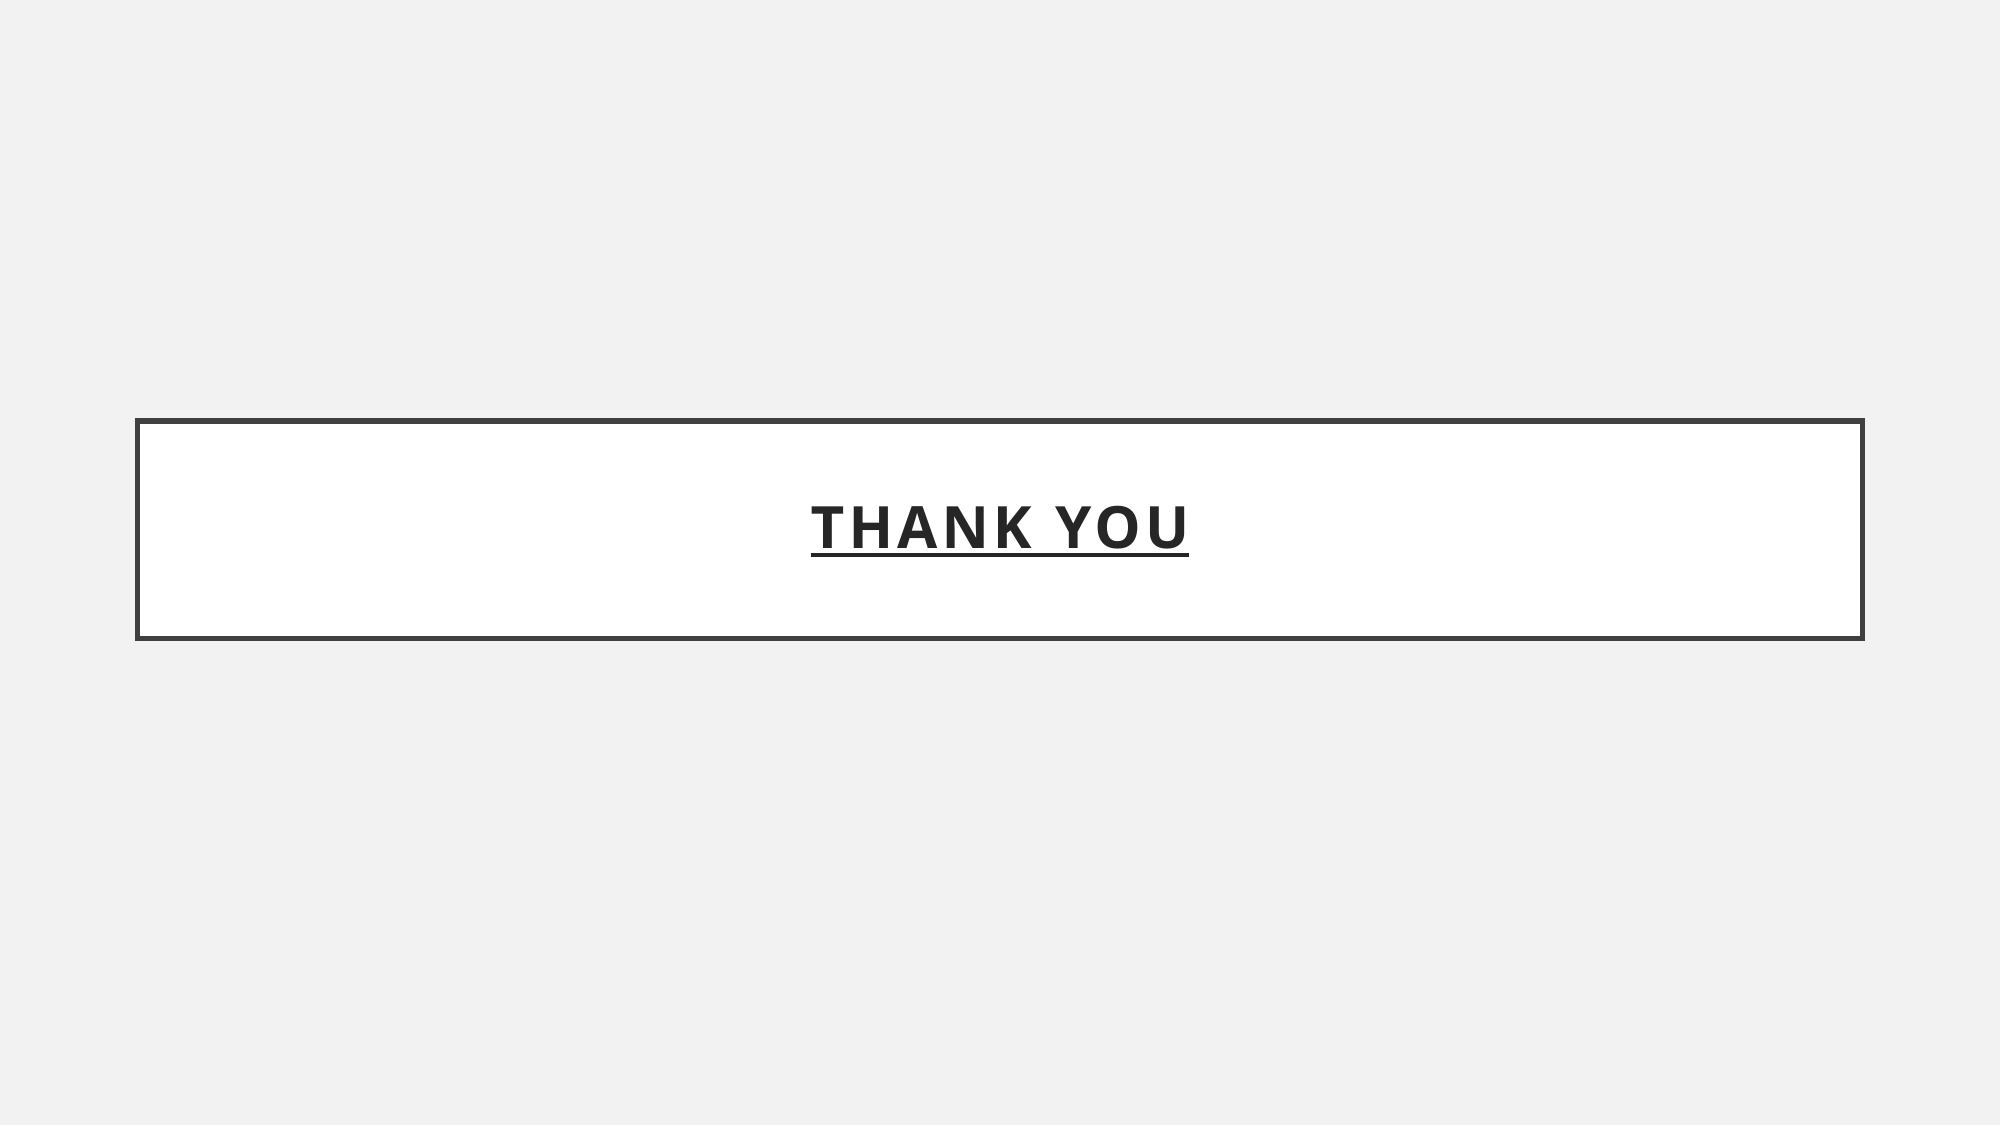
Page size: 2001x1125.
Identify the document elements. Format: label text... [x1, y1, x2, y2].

title Thank you [135, 418, 1865, 641]
